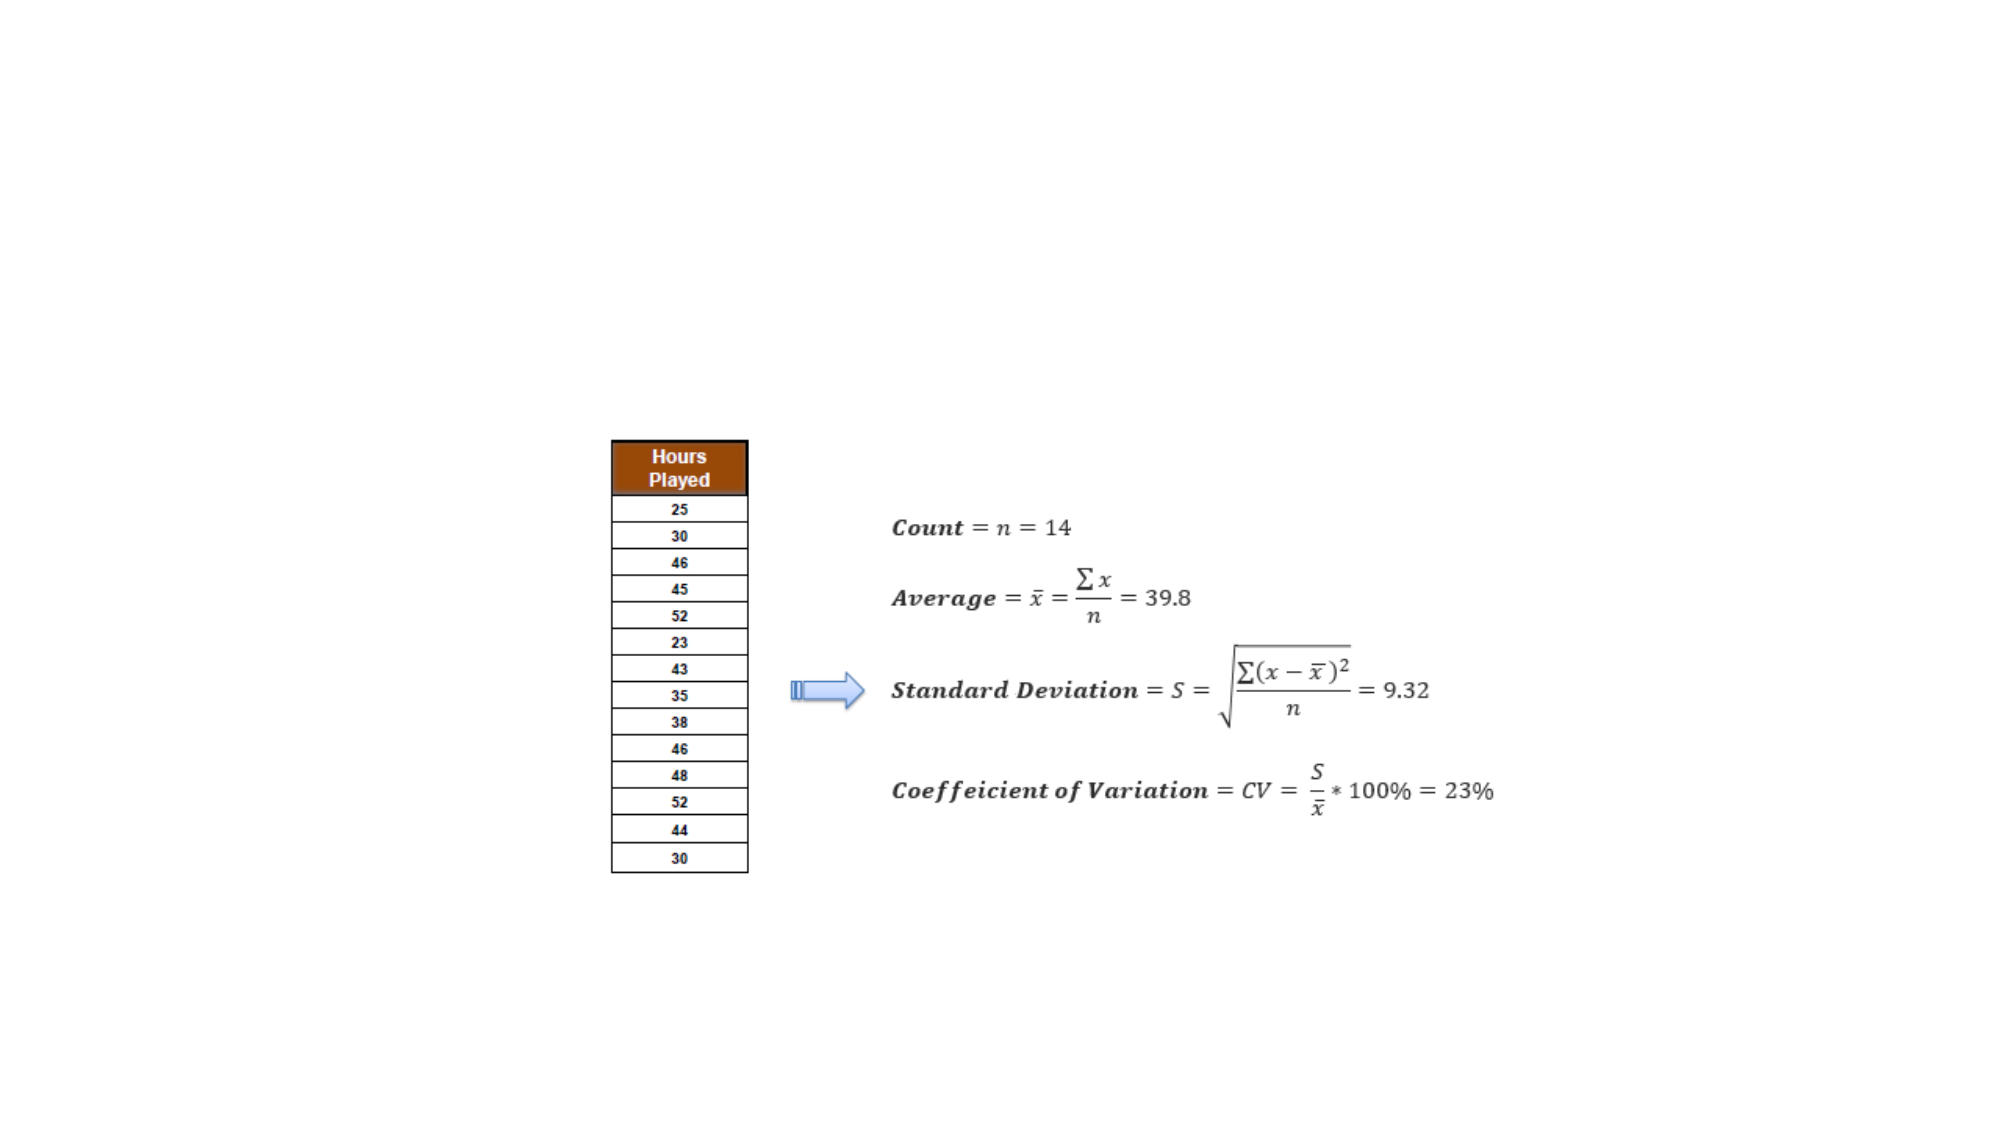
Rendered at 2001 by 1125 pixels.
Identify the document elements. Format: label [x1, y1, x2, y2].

list [394, 426, 1606, 887]
